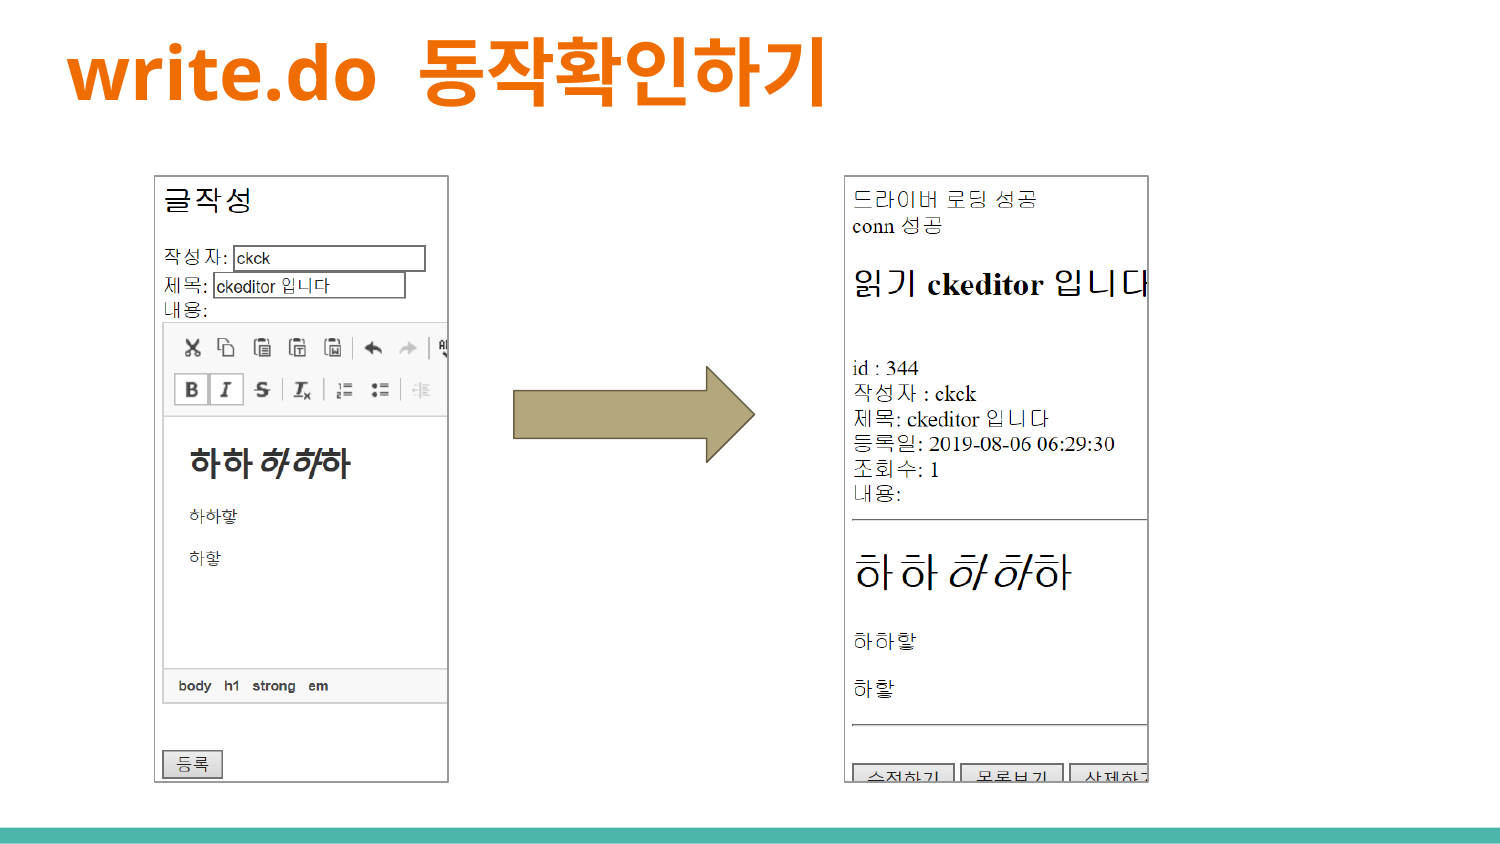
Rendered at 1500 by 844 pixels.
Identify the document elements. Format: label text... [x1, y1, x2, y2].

text_box [513, 366, 755, 463]
picture [844, 176, 1148, 782]
picture [154, 176, 448, 782]
title write.do 동작확인하기 [51, 10, 1449, 127]
